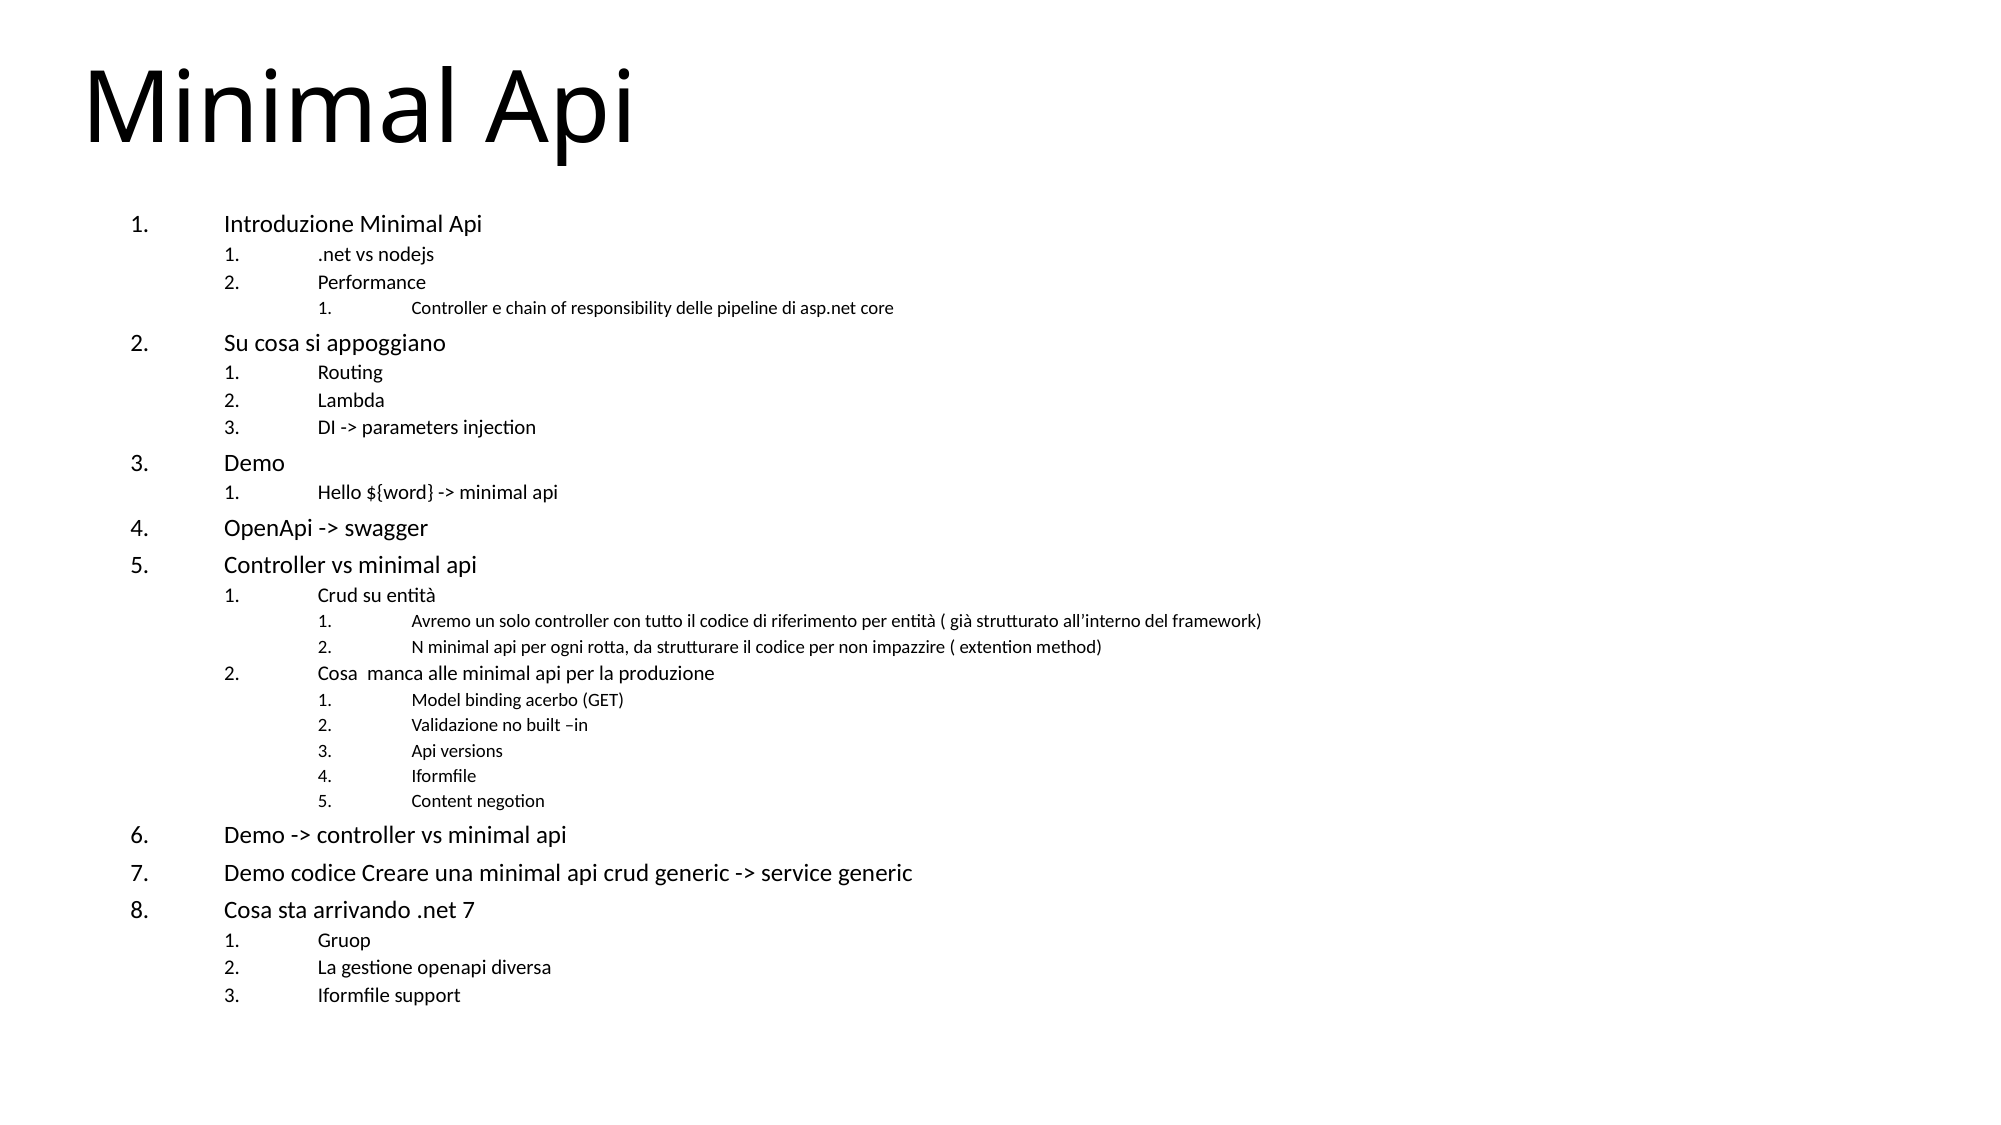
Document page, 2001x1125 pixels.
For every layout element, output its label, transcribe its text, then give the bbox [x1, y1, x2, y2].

subtitle Introduzione Minimal Api .net vs nodejs Performance Controller e chain of responsibility delle pipeline di asp.net core Su cosa si appoggiano Routing Lambda DI -> parameters injection Demo Hello ${word} -> minimal api OpenApi -> swagger Controller vs minimal api Crud su entità Avremo un solo controller con tutto il codice di riferimento per entità ( già strutturato all’interno del framework) N minimal api per ogni rotta, da strutturare il codice per non impazzire ( extention method) Cosa manca alle minimal api per la produzione Model binding acerbo (GET) Validazione no built –in Api versions Iformfile Content negotion Demo -> controller vs minimal api Demo codice Creare una minimal api crud generic -> service generic Cosa sta arrivando .net 7 Gruop La gestione openapi diversa Iformfile support [115, 203, 1927, 1023]
title Minimal Api [54, 46, 665, 172]
